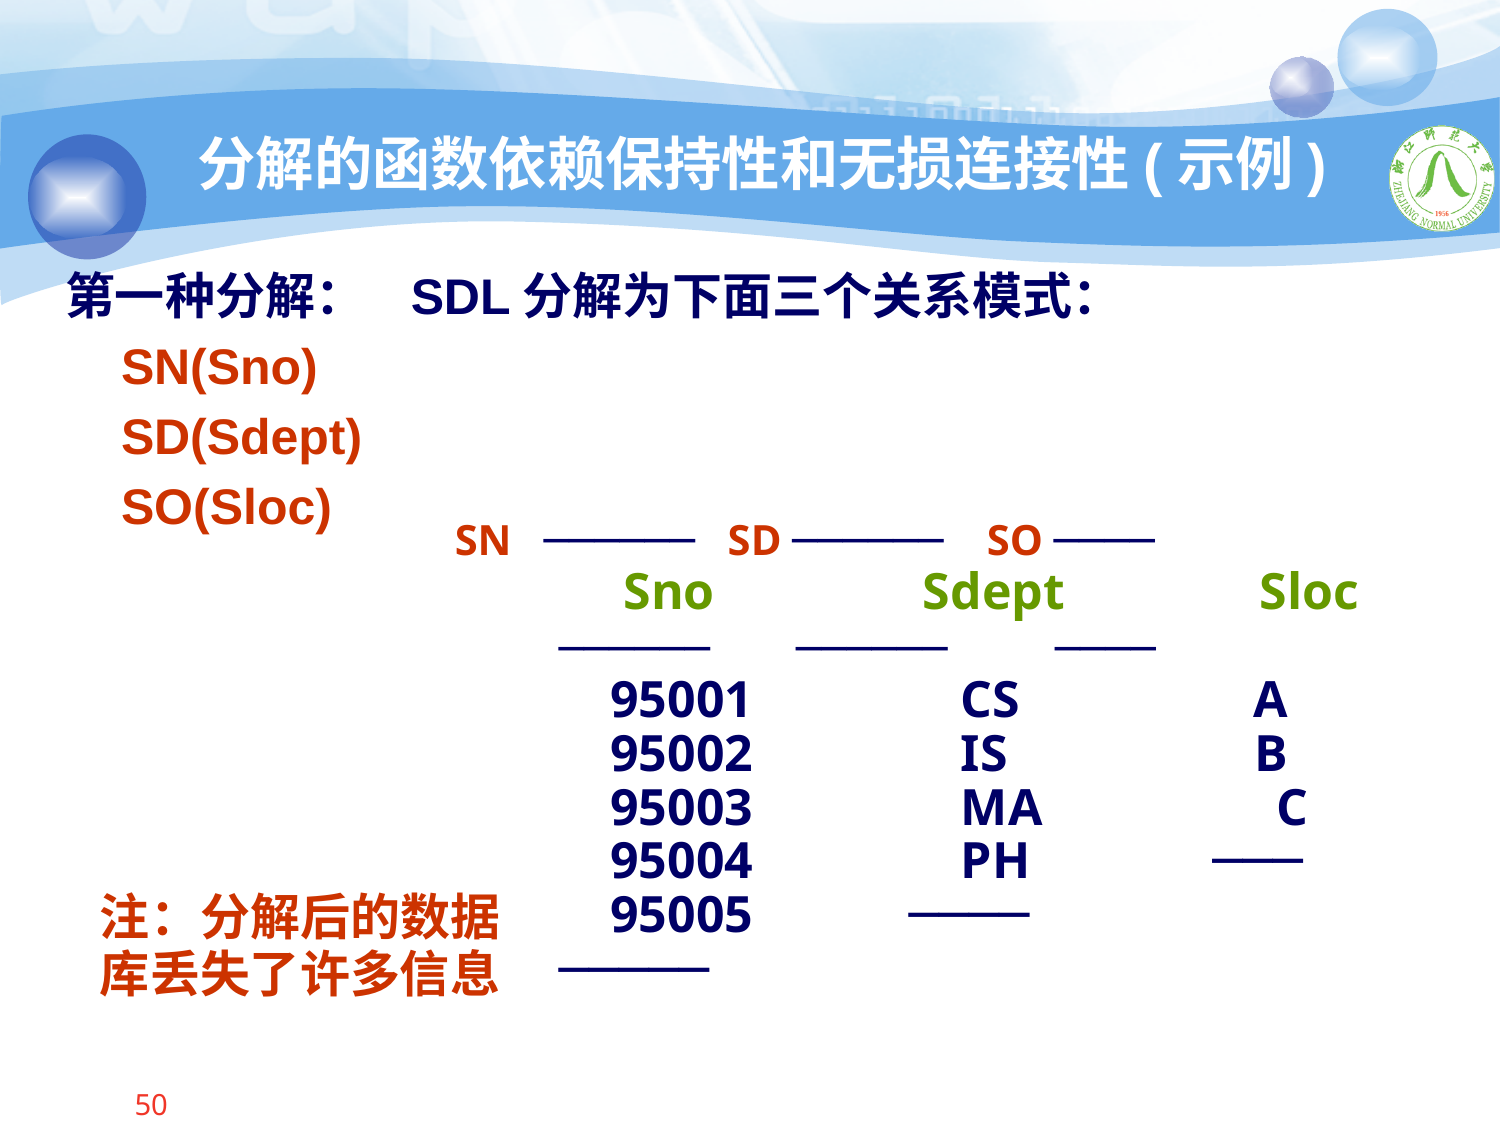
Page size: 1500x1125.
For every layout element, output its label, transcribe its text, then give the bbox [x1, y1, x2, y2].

picture [1388, 125, 1495, 232]
slide_number 50 [41, 1058, 183, 1125]
text_box SN ────── SD ────── SO ──── Sno Sdept Sloc ────── ────── ──── 95001 CS A 95002 IS B 95003 MA C 95004 PH ─── 95005 ──── ───── [374, 444, 1500, 983]
title 分解的函数依赖保持性和无损连接性(示例) [125, 119, 1400, 220]
text_box 注：分解后的数据库丢失了许多信息 [74, 882, 525, 1011]
list 第一种分解： SDL分解为下面三个关系模式： SN(Sno) SD(Sdept) SO(Sloc) [0, 257, 1338, 670]
picture [0, 0, 1500, 113]
